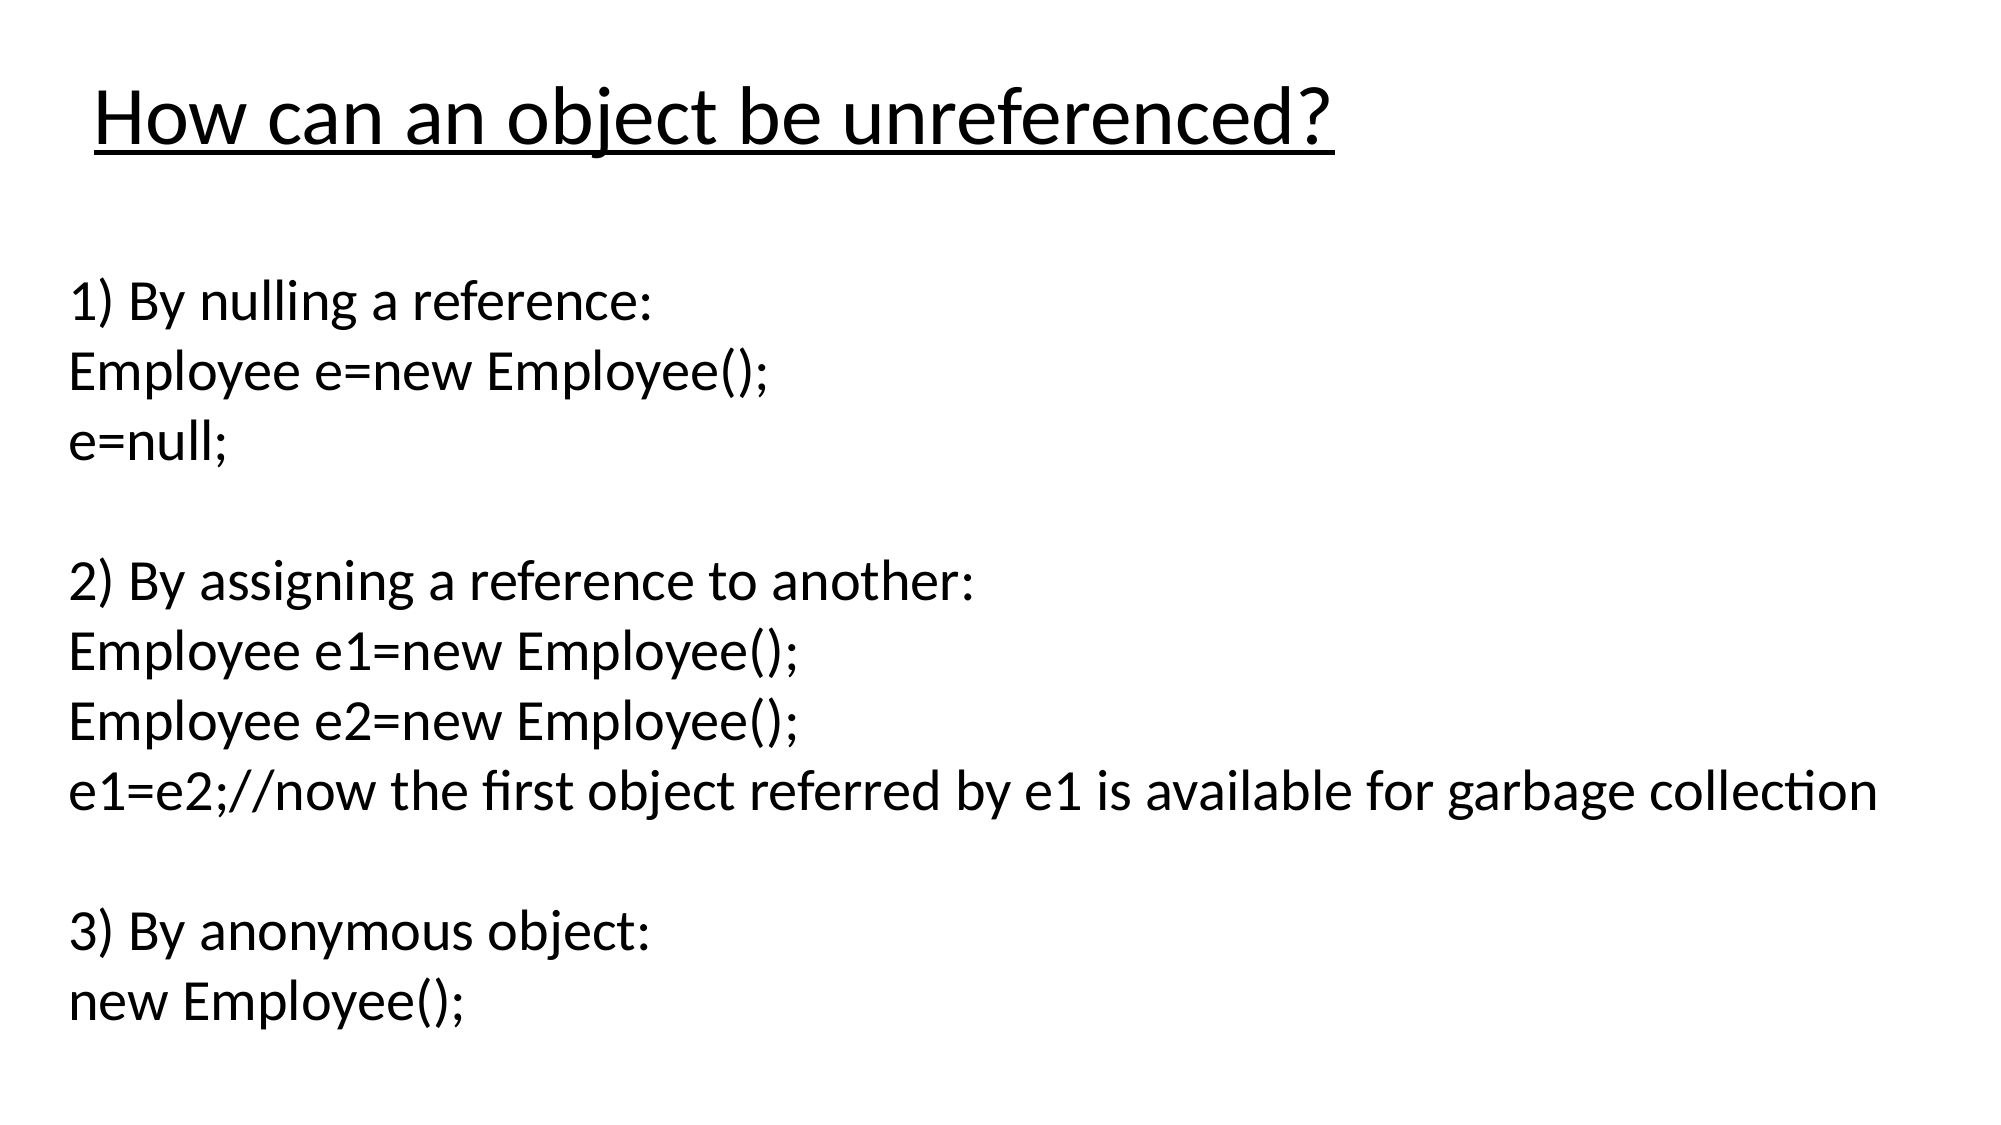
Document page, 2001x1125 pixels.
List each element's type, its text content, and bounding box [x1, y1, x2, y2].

text_box How can an object be unreferenced? [78, 53, 1874, 239]
text_box 1) By nulling a reference: Employee e=new Employee(); e=null; 2) By assigning a reference to another: Employee e1=new Employee(); Employee e2=new Employee(); e1=e2;//now the first object referred by e1 is available for garbage collection 3) By anonymous object: new Employee(); [53, 254, 1899, 1040]
